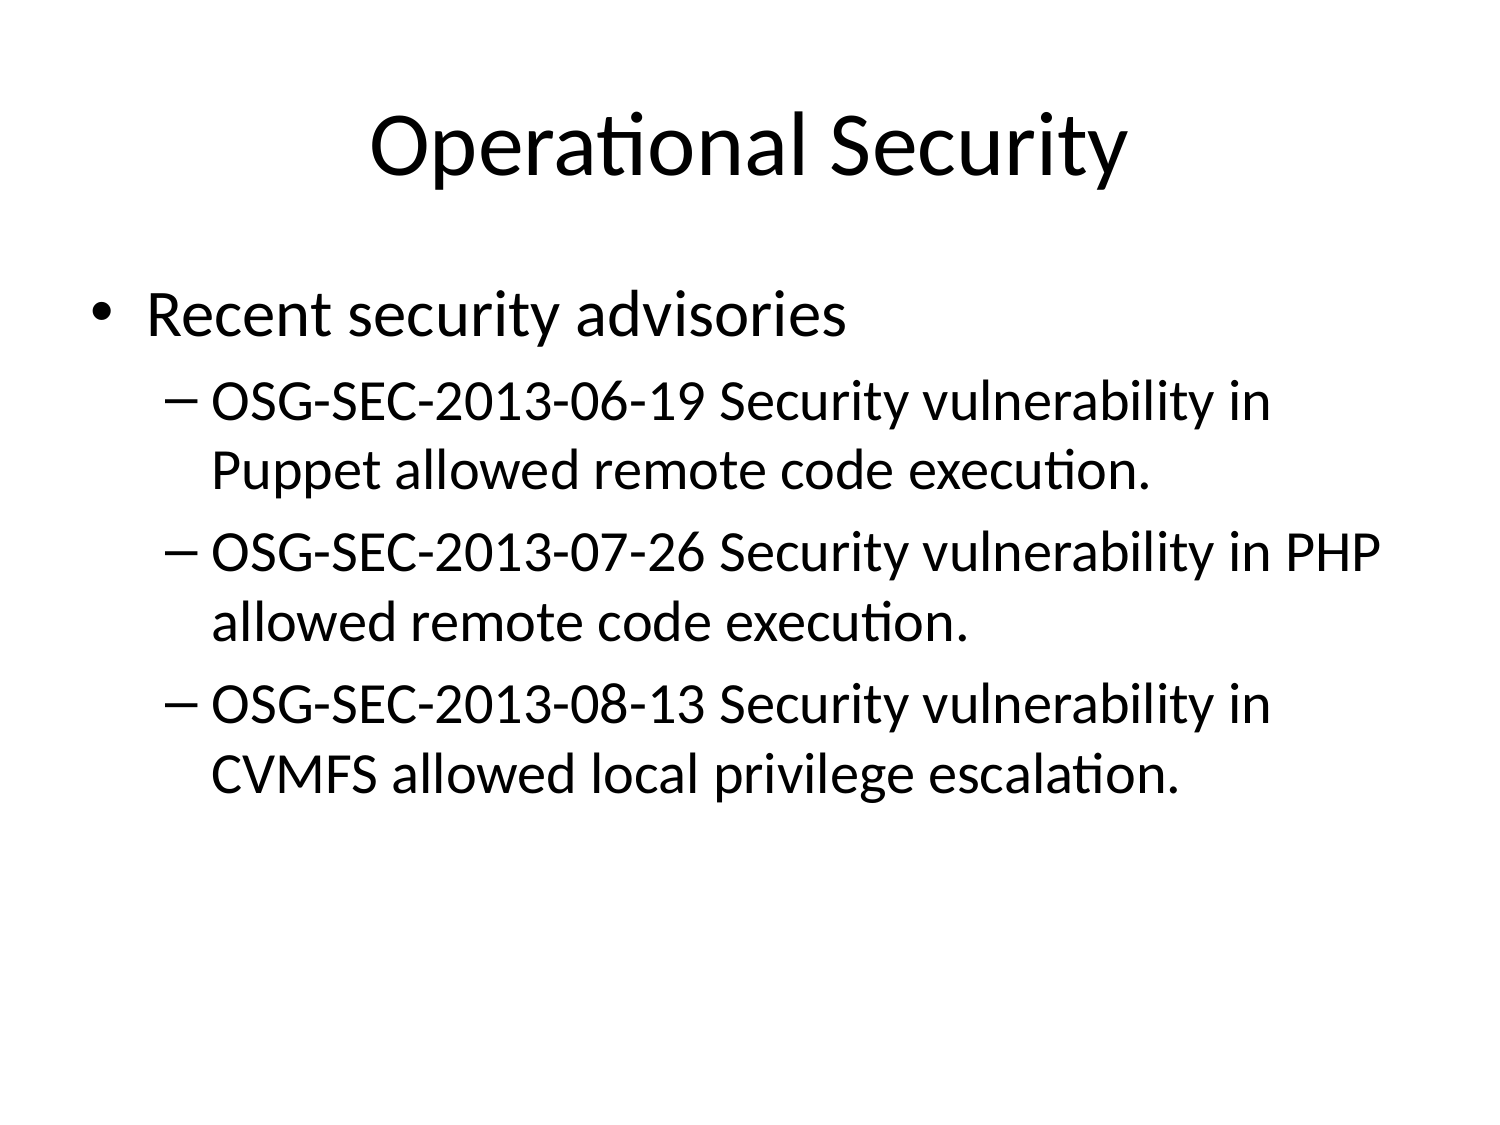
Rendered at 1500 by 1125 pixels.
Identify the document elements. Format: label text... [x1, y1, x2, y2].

title Operational Security [75, 45, 1425, 233]
list Recent security advisories OSG-SEC-2013-06-19 Security vulnerability in Puppet allowed remote code execution. OSG-SEC-2013-07-26 Security vulnerability in PHP allowed remote code execution. OSG-SEC-2013-08-13 Security vulnerability in CVMFS allowed local privilege escalation. [75, 262, 1425, 1005]
